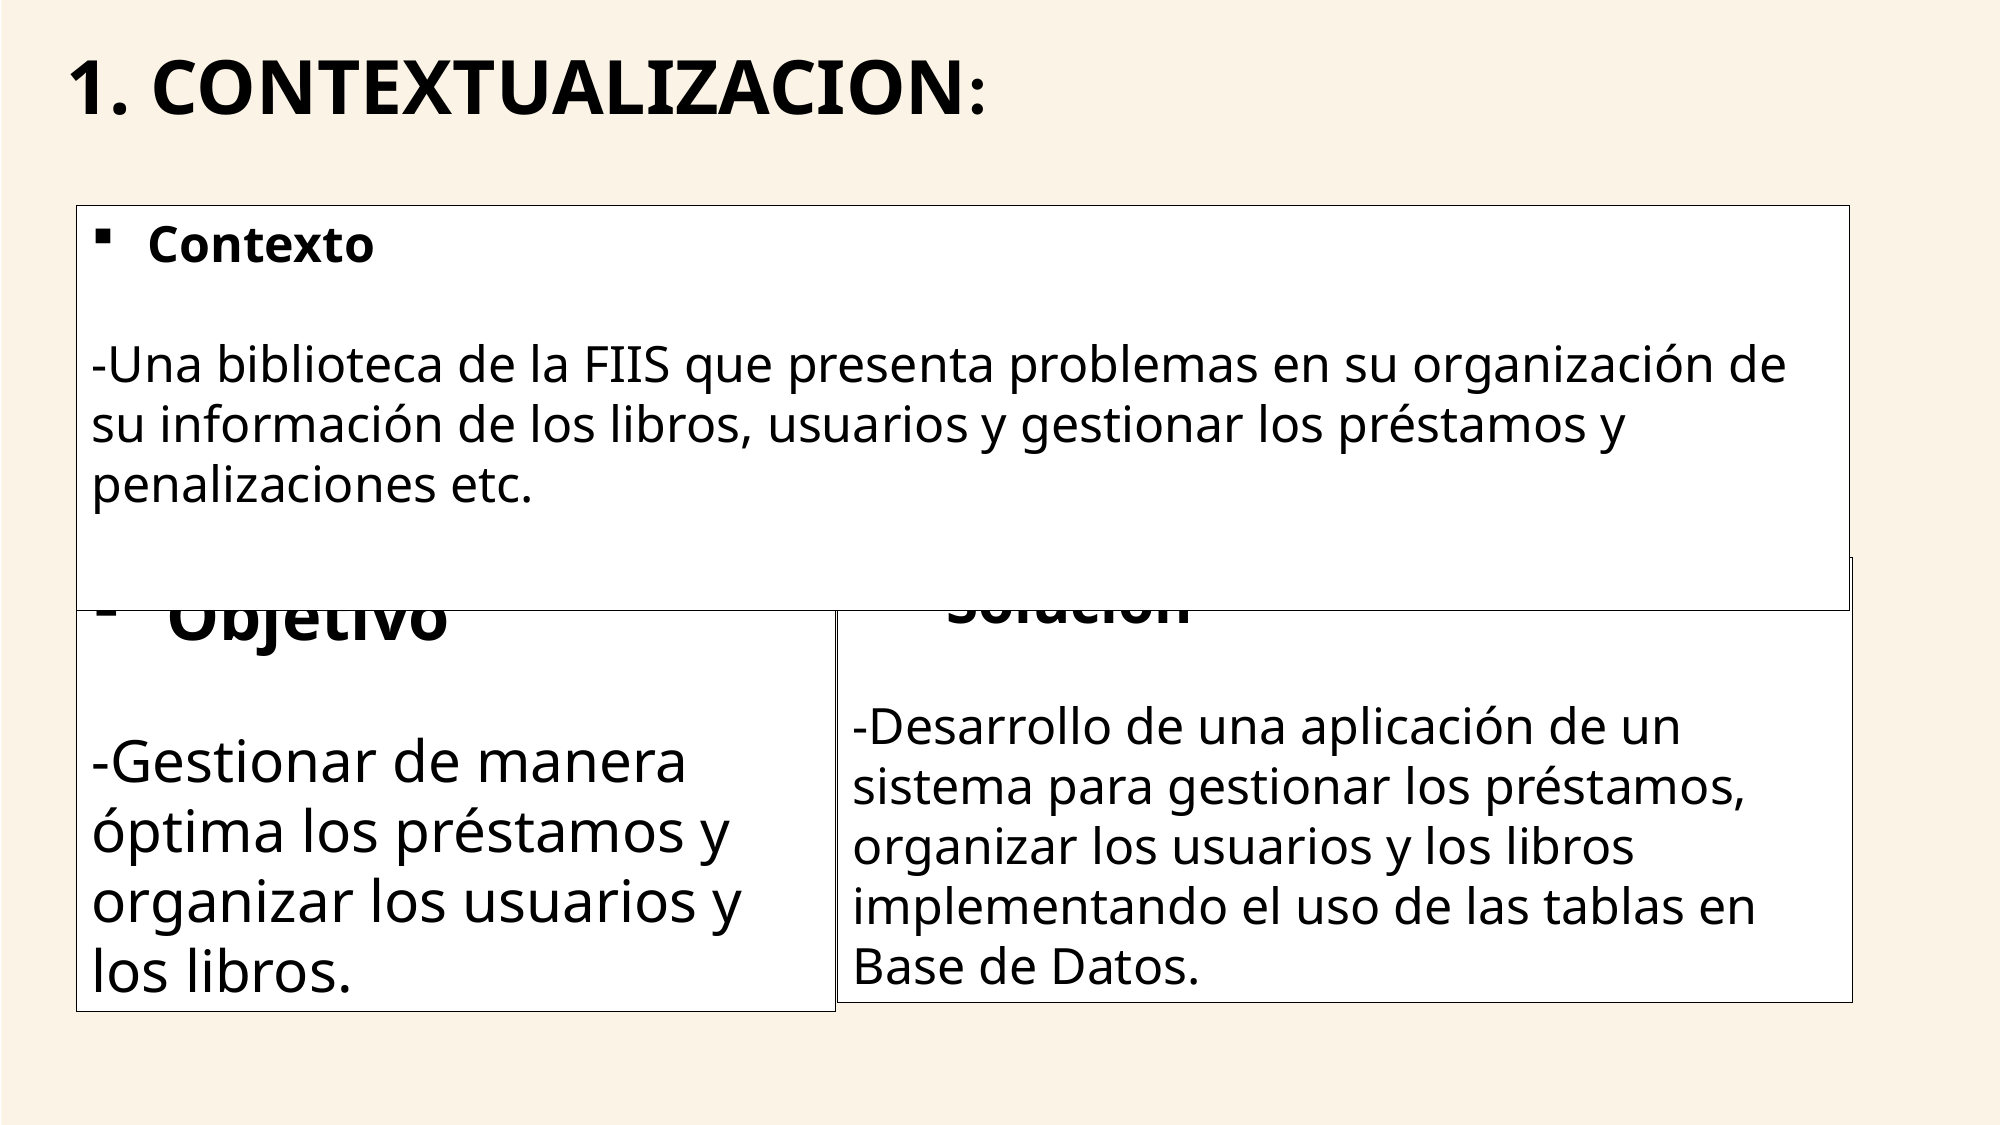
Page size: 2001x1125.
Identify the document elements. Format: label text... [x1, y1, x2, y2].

text_box 1. CONTEXTUALIZACION: [51, 32, 1454, 138]
text_box Solución -Desarrollo de una aplicación de un sistema para gestionar los préstamos, organizar los usuarios y los libros implementando el uso de las tablas en Base de Datos. [837, 557, 1853, 1003]
text_box Objetivo -Gestionar de manera óptima los préstamos y organizar los usuarios y los libros. [76, 611, 836, 1012]
text_box Contexto -Una biblioteca de la FIIS que presenta problemas en su organización de su información de los libros, usuarios y gestionar los préstamos y penalizaciones etc. [76, 205, 1850, 611]
text_box [0, 0, 2000, 1125]
